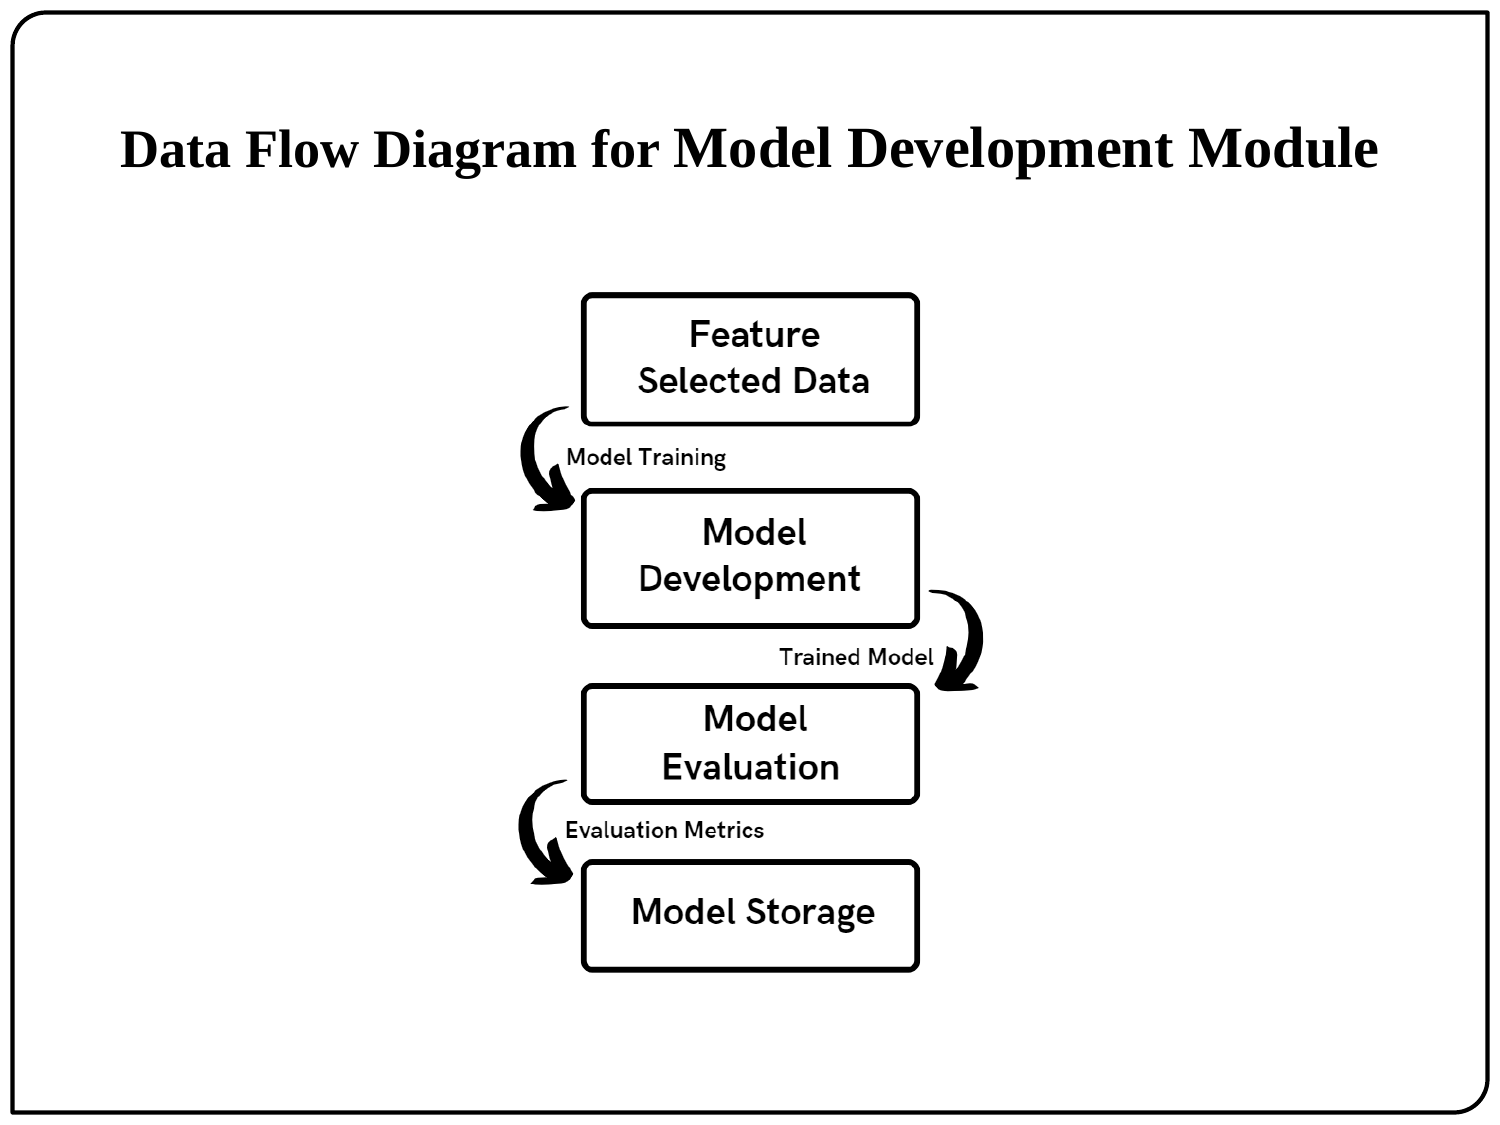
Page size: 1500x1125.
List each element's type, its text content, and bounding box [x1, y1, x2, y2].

picture [515, 287, 985, 992]
text_box [10, 10, 1490, 1115]
title Data Flow Diagram for Model Development Module [75, 62, 1425, 225]
